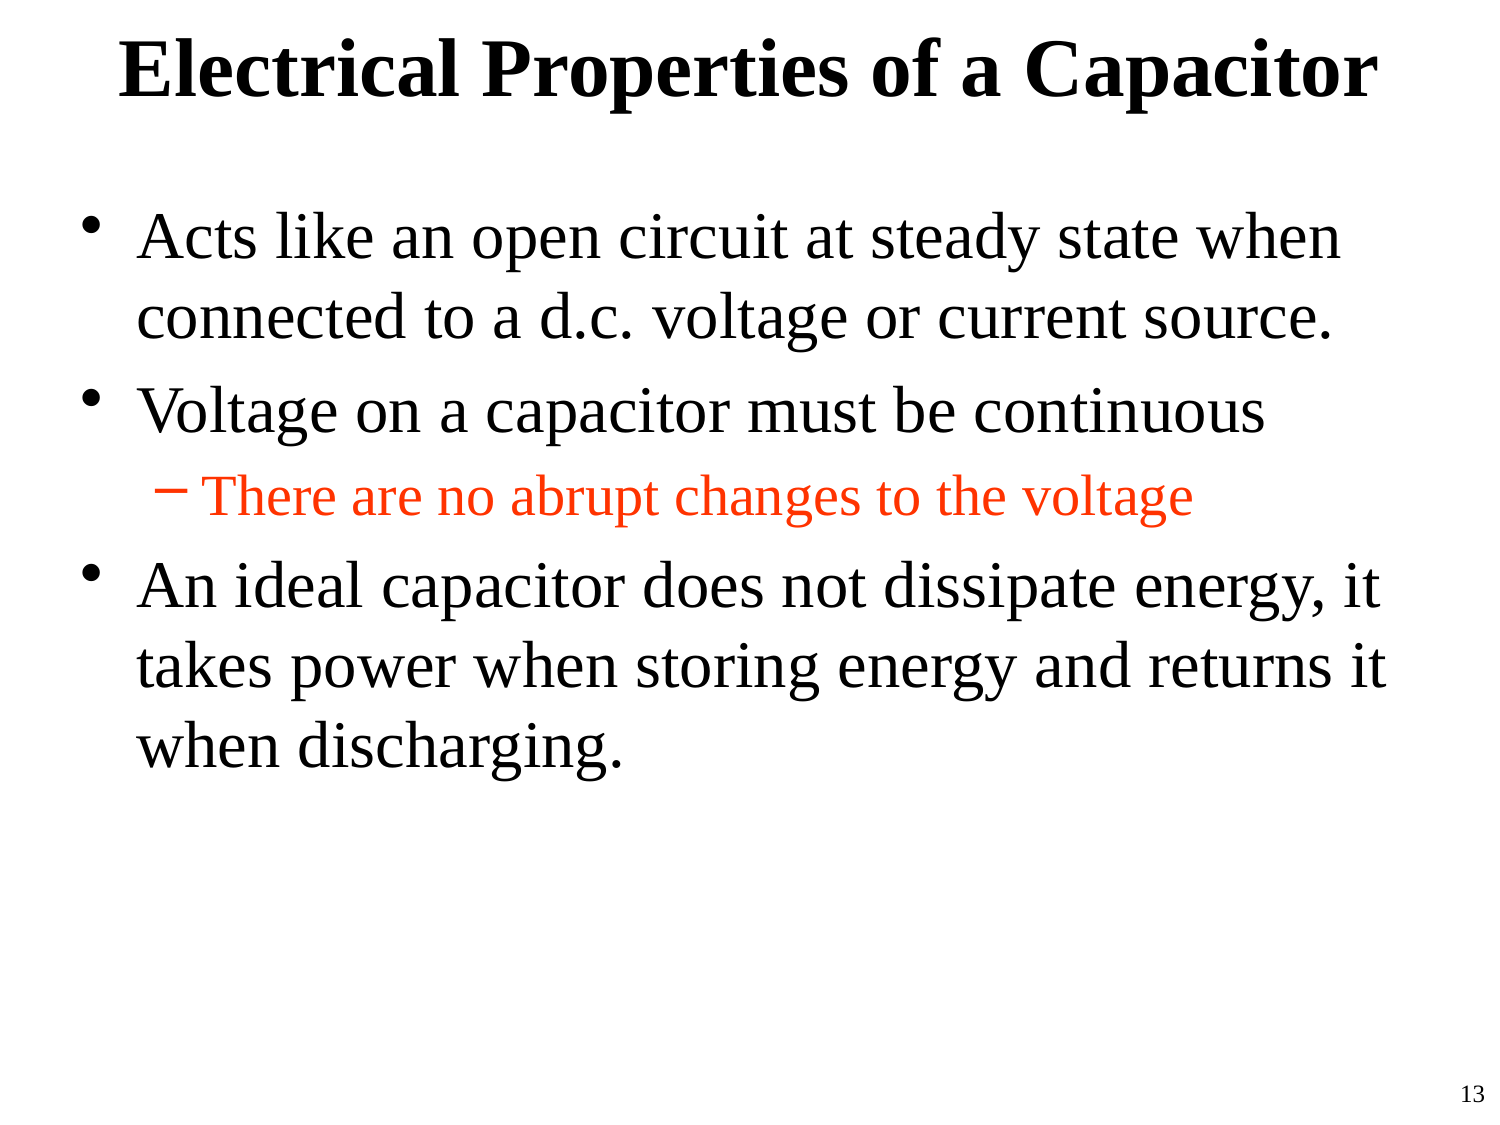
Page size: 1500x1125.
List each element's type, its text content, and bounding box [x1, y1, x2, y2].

list Acts like an open circuit at steady state when connected to a d.c. voltage or current source. Voltage on a capacitor must be continuous There are no abrupt changes to the voltage An ideal capacitor does not dissipate energy, it takes power when storing energy and returns it when discharging. [64, 184, 1436, 1071]
slide_number 13 [1186, 1069, 1500, 1125]
title Electrical Properties of a Capacitor [0, 0, 1500, 126]
